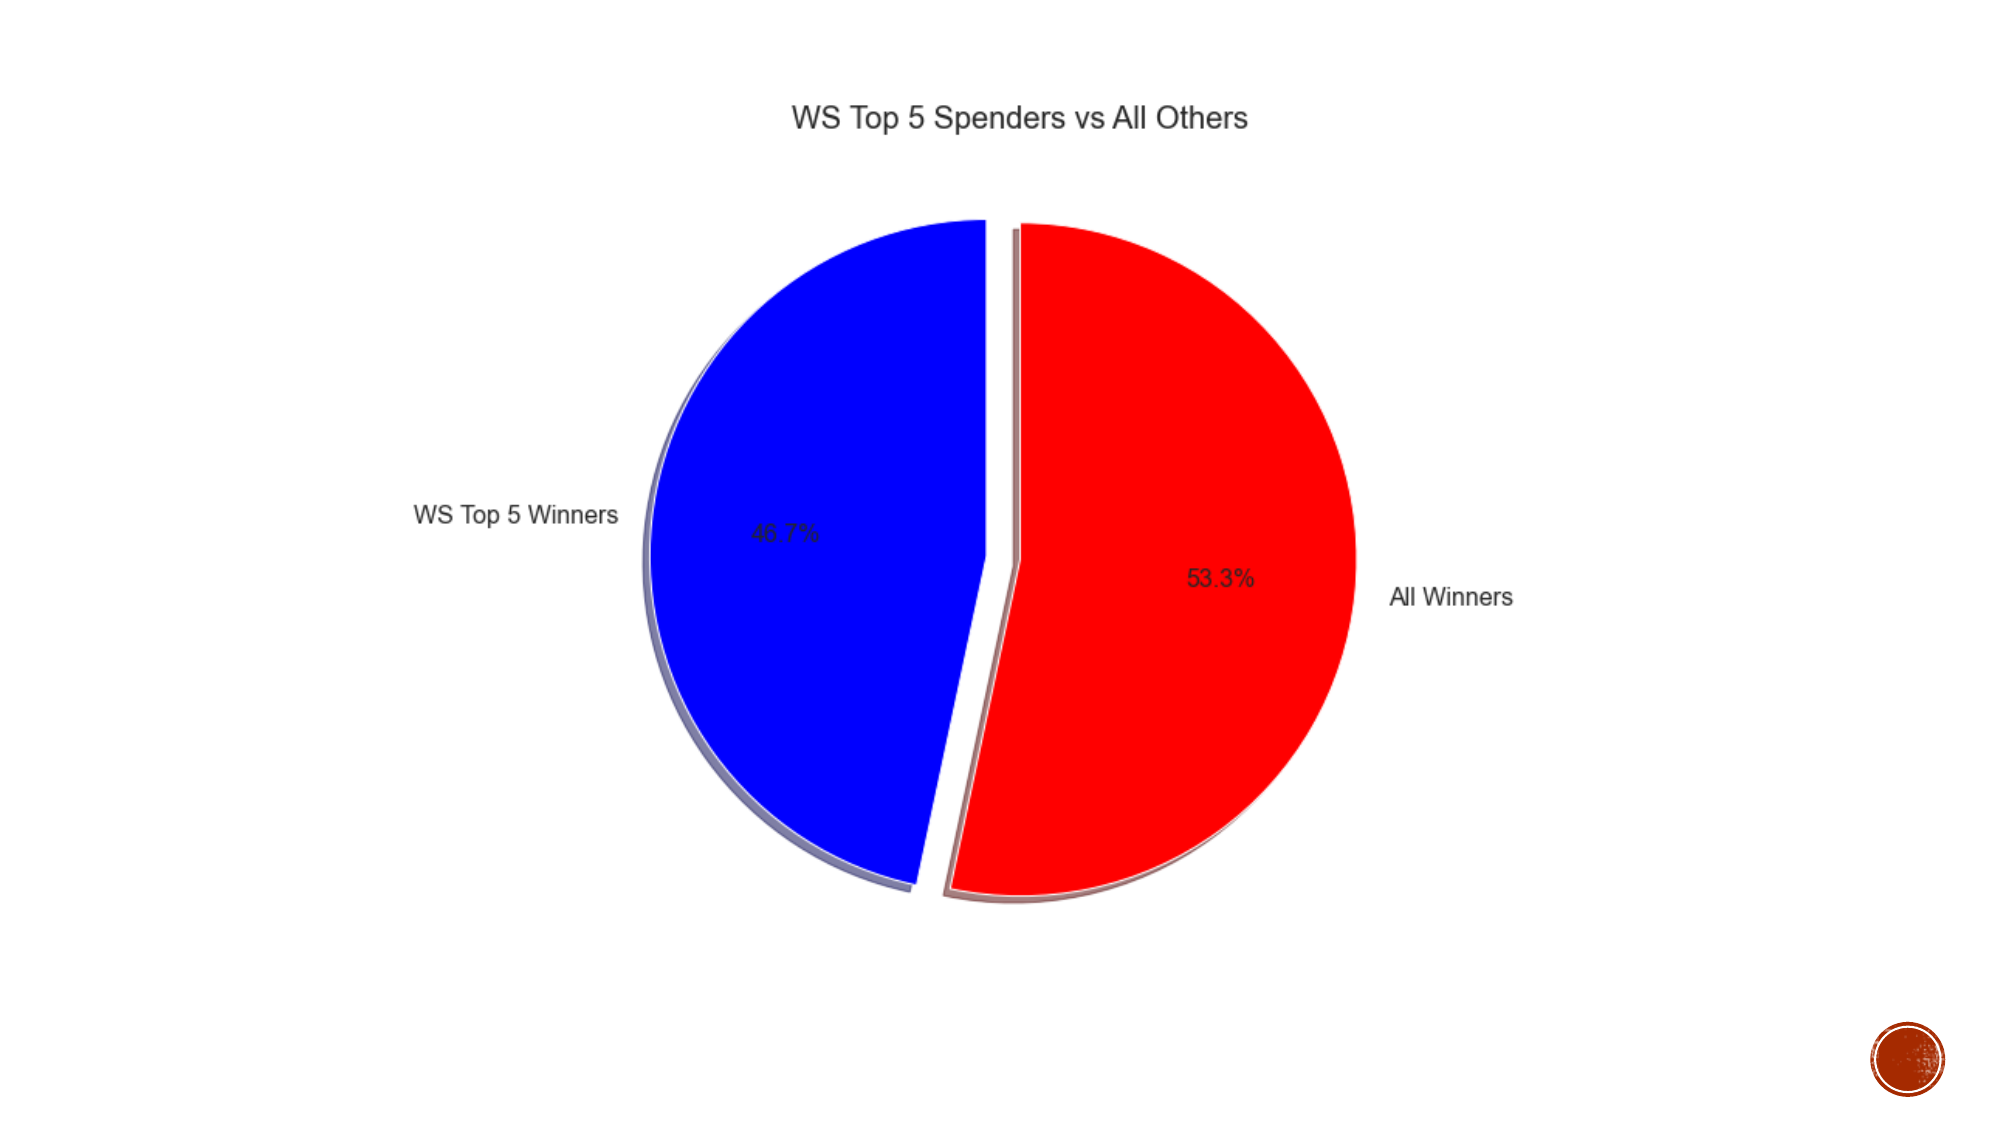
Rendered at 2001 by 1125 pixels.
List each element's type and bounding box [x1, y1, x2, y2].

list [168, 9, 1833, 1117]
